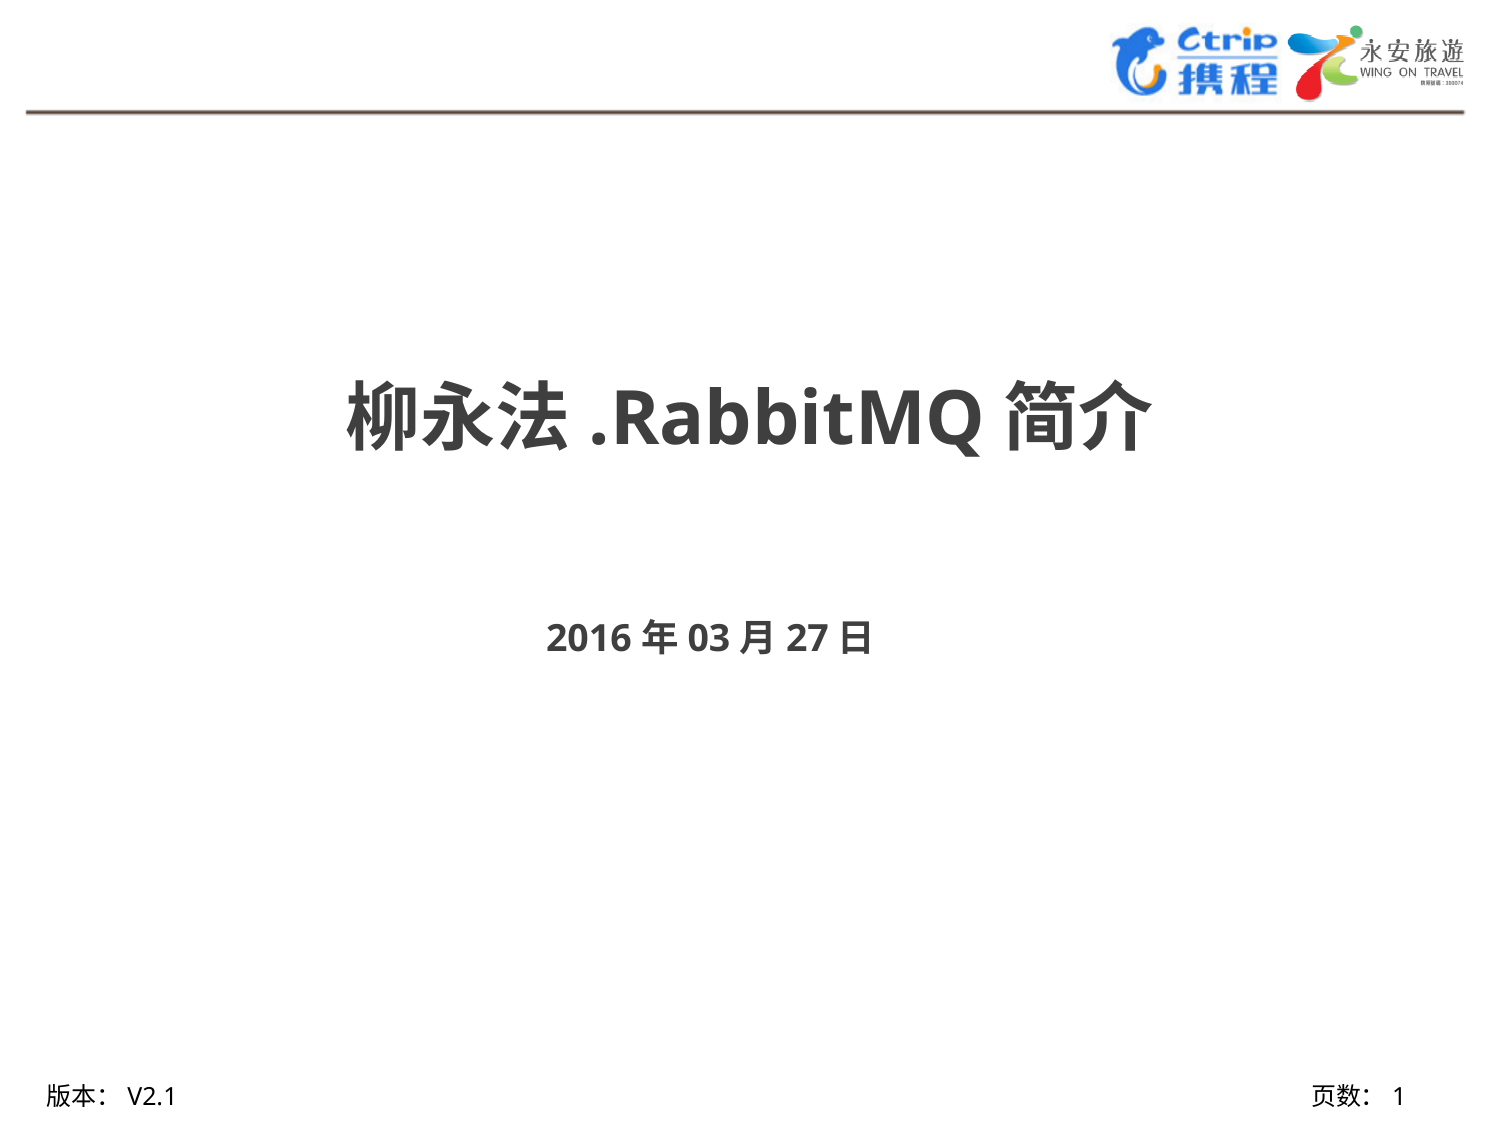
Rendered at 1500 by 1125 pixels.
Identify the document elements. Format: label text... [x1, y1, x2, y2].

picture [11, 7, 1483, 125]
text_box 柳永法.RabbitMQ简介 [112, 314, 1388, 516]
text_box 2016年03月27日 [336, 586, 1086, 687]
